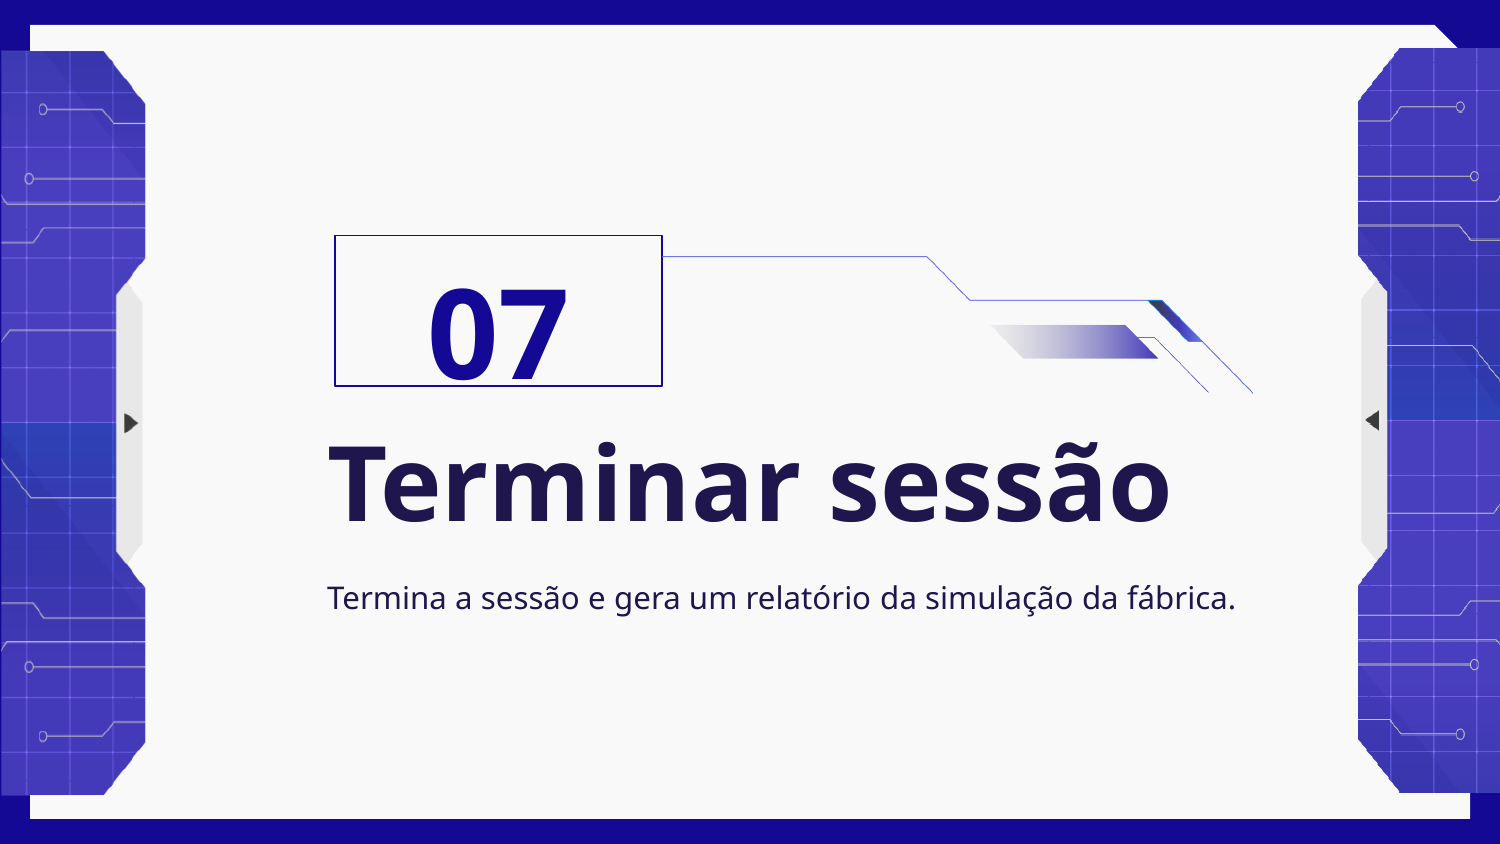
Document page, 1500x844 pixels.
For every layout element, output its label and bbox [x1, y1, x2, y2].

text_box [1, 11, 1500, 833]
